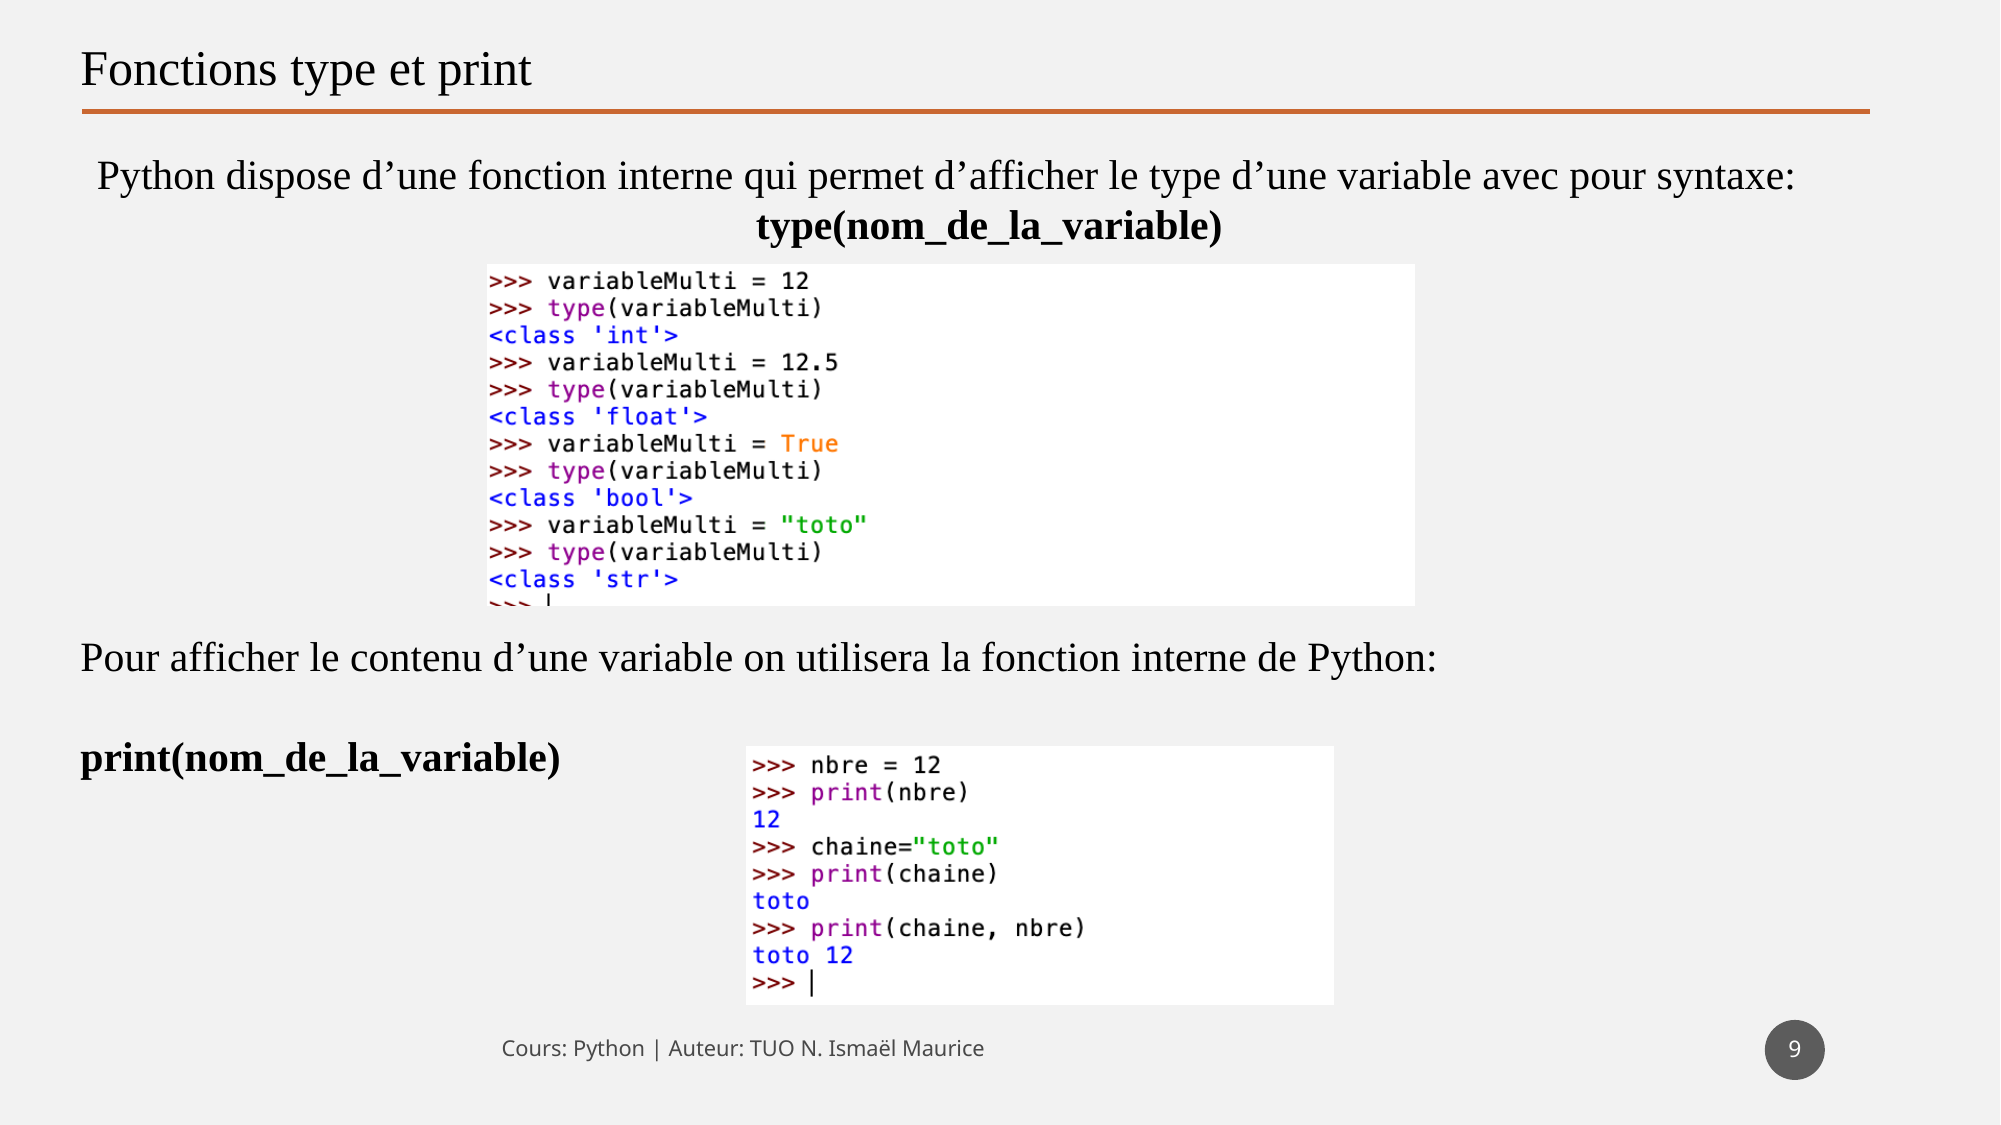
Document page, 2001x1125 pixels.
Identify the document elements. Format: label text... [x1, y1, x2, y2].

text_box Python dispose d’une fonction interne qui permet d’afficher le type d’une variable avec pour syntaxe: type(nom_de_la_variable) [82, 140, 1897, 255]
picture [746, 746, 1334, 1005]
text_box Pour afficher le contenu d’une variable on utilisera la fonction interne de Python: print(nom_de_la_variable) [65, 622, 1887, 787]
footer Cours: Python | Auteur: TUO N. Ismaël Maurice [262, 1023, 1231, 1076]
slide_number 9 [1764, 1019, 1825, 1080]
text_box Fonctions type et print [65, 28, 1081, 104]
picture [487, 264, 1415, 606]
